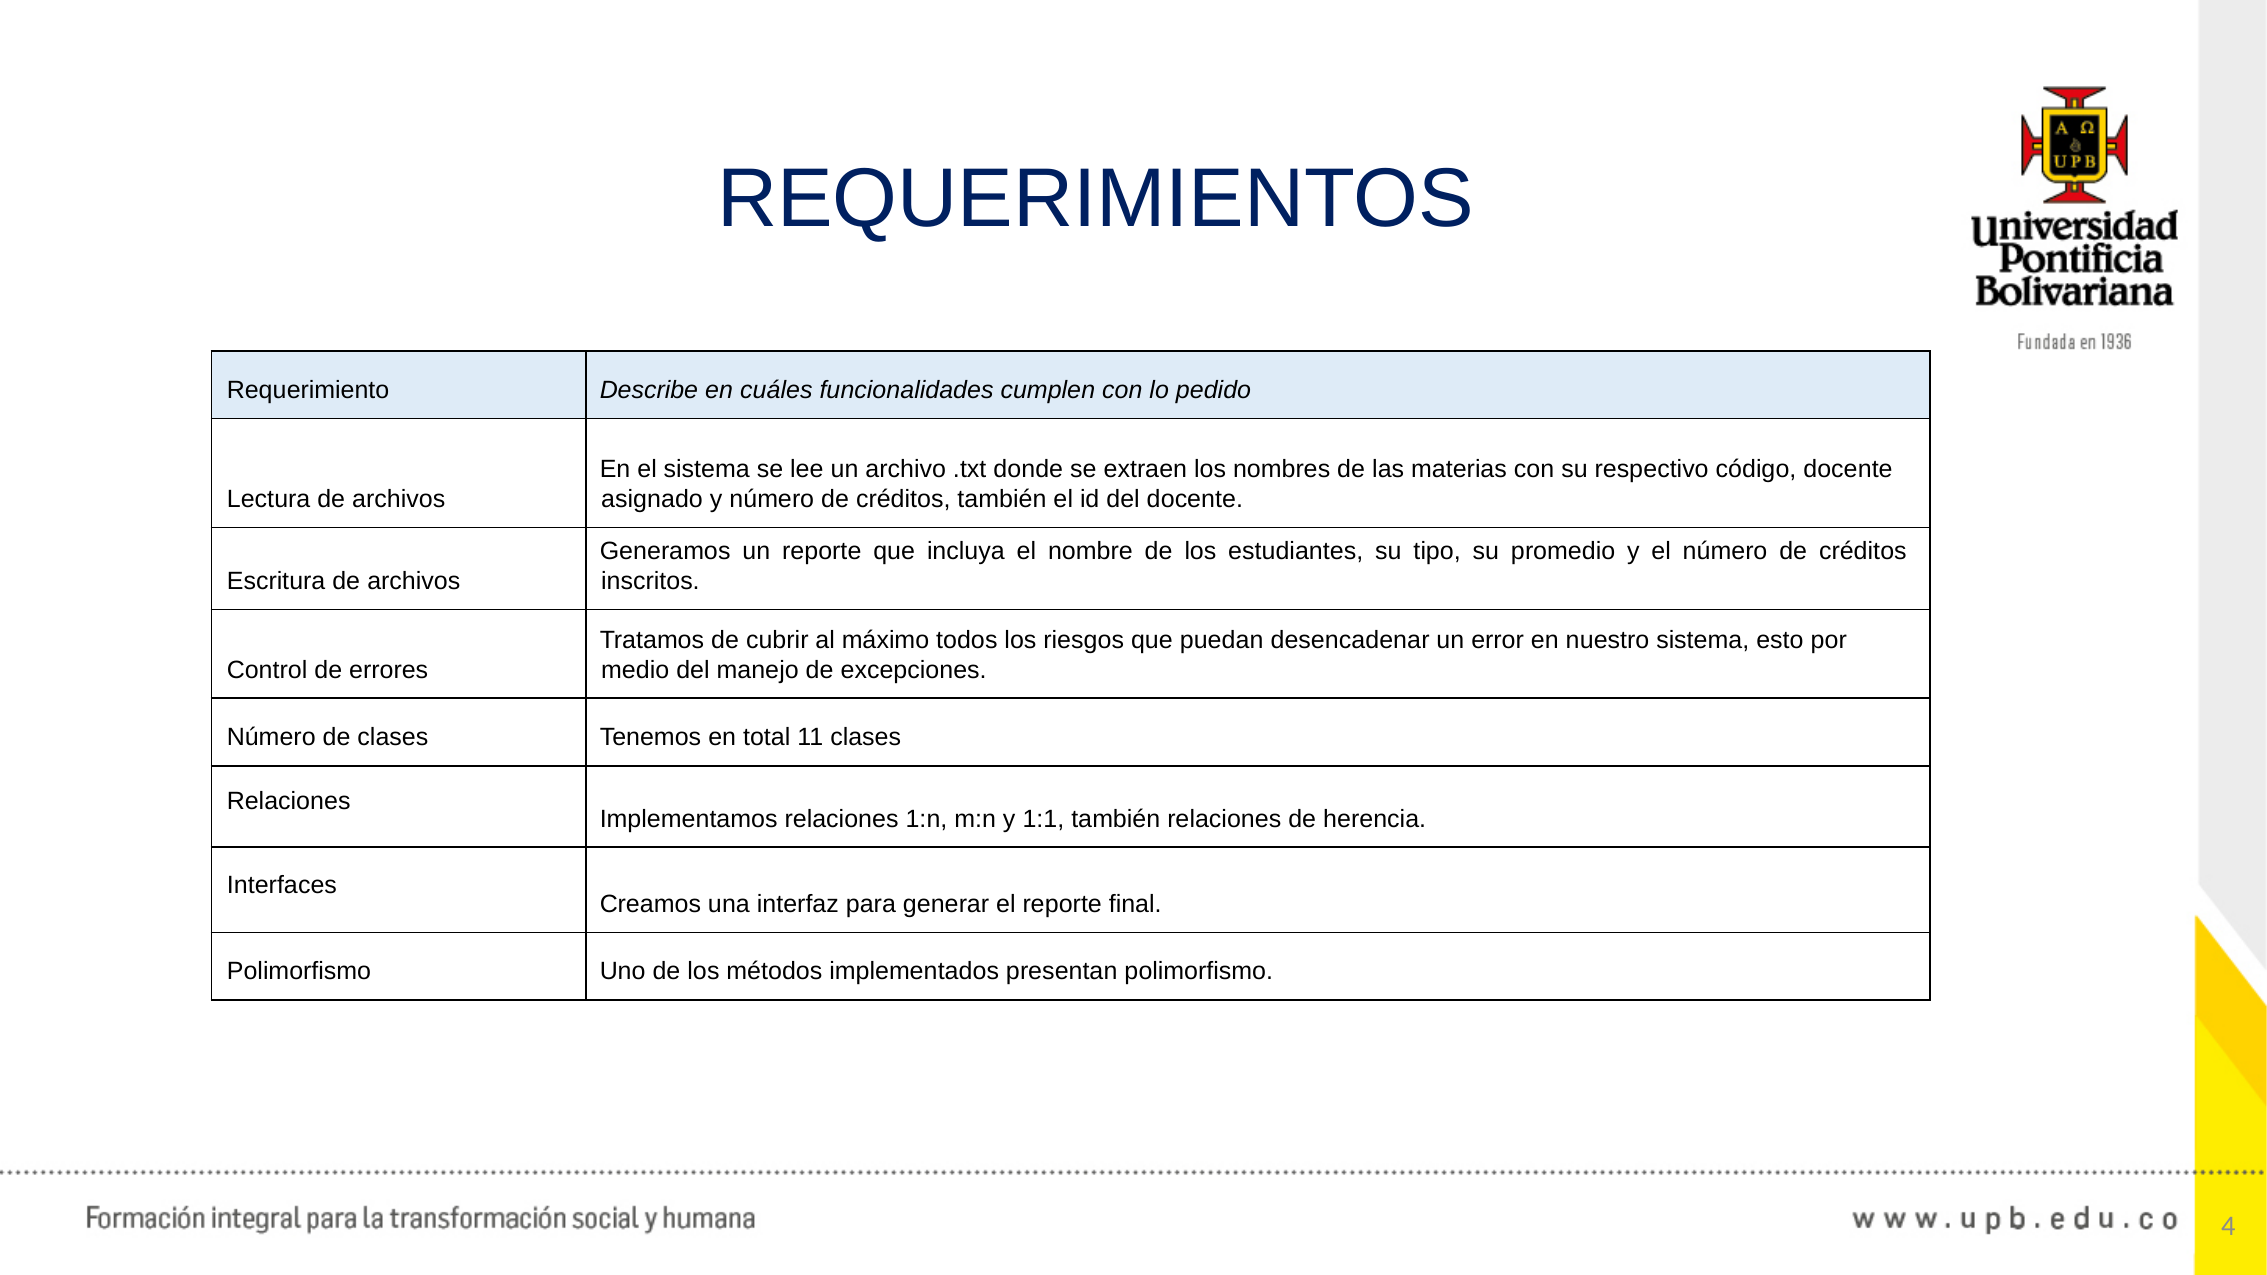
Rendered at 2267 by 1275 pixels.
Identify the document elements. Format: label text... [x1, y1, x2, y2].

table_cell Control de errores [212, 610, 585, 697]
table_cell Escritura de archivos [212, 528, 585, 609]
text_box [368, 86, 1773, 266]
table_cell En el sistema se lee un archivo .txt donde se extraen los nombres de las materias con su respectivo código, docente asignado y número de créditos, también el id del docente. [587, 419, 1929, 527]
table_header Describe en cuáles funcionalidades cumplen con lo pedido [587, 352, 1929, 418]
table_cell Uno de los métodos implementados presentan polimorfismo. [587, 933, 1929, 999]
slide_number 4 [2206, 1190, 2243, 1258]
table_cell Polimorfismo [212, 933, 585, 999]
picture [0, 0, 2267, 1275]
table_cell Interfaces [212, 848, 585, 932]
table_cell Implementamos relaciones 1:n, m:n y 1:1, también relaciones de herencia. [587, 767, 1929, 846]
table_cell Tenemos en total 11 clases [587, 699, 1929, 765]
text_box REQUERIMIENTOS [393, 111, 1798, 291]
table_header Requerimiento [212, 352, 585, 418]
table_cell Creamos una interfaz para generar el reporte final. [587, 848, 1929, 932]
table_cell Relaciones [212, 767, 585, 846]
table_cell Tratamos de cubrir al máximo todos los riesgos que puedan desencadenar un error en nuestro sistema, esto por medio del manejo de excepciones. [587, 610, 1929, 697]
table_cell Lectura de archivos [212, 419, 585, 527]
table_cell Número de clases [212, 699, 585, 765]
table_cell Generamos un reporte que incluya el nombre de los estudiantes, su tipo, su promedio y el número de créditos inscritos. [587, 528, 1929, 609]
